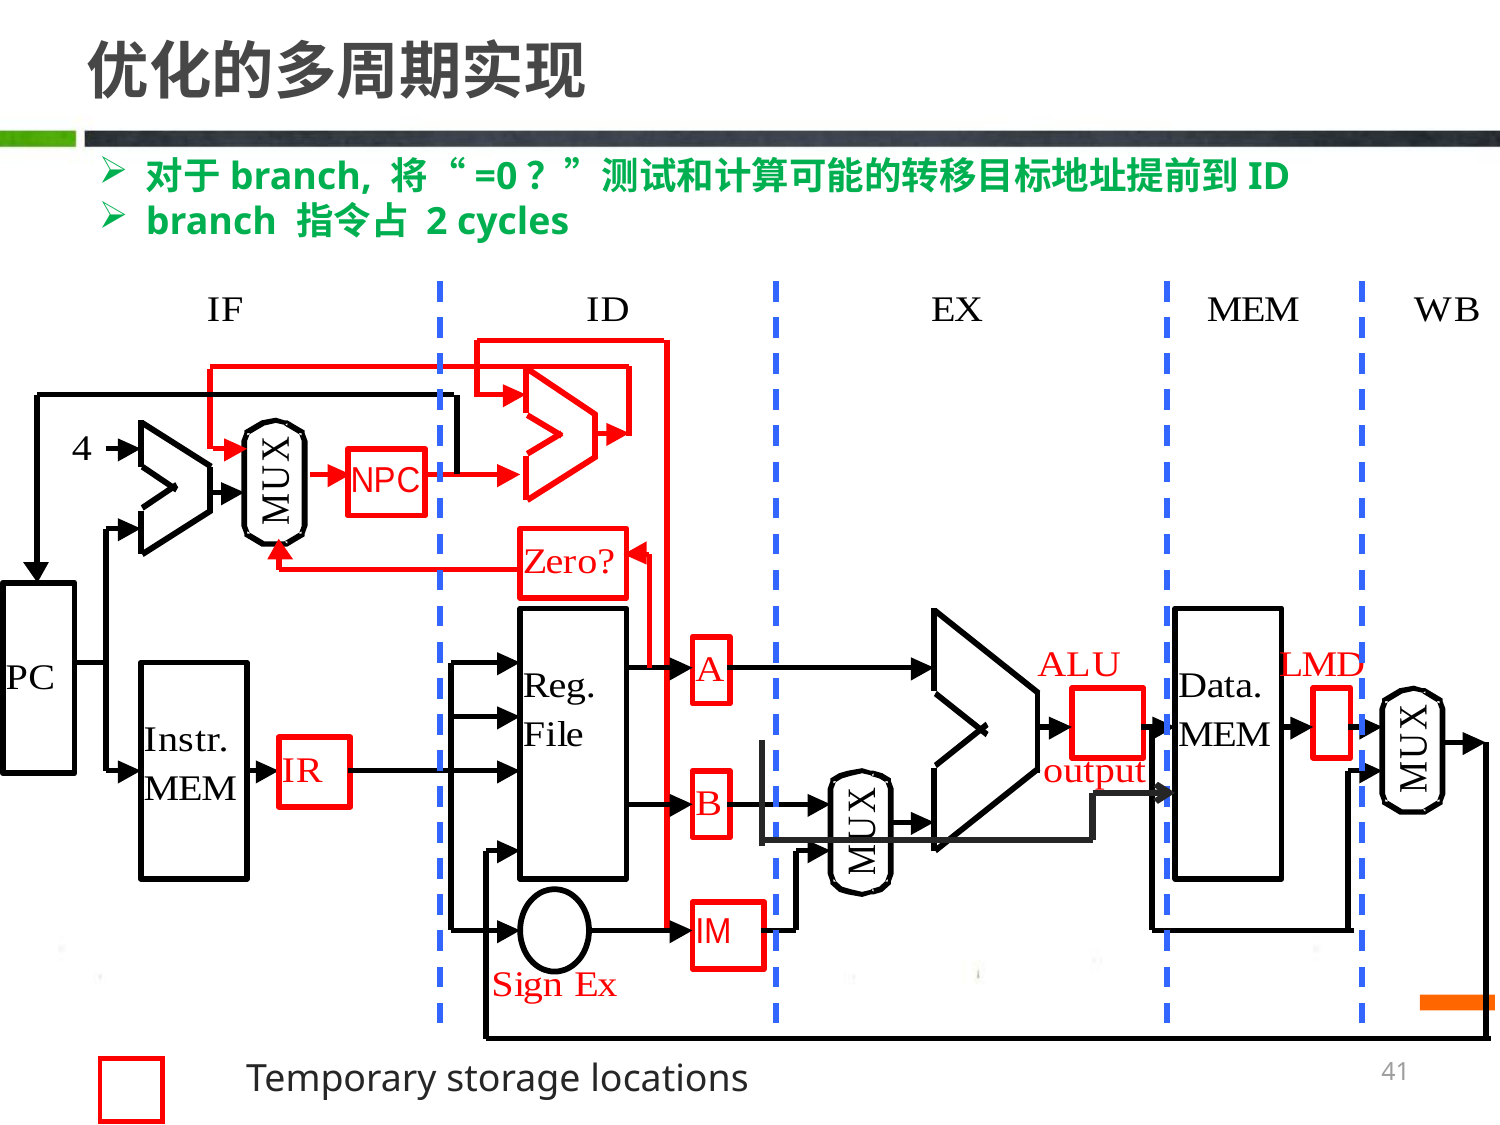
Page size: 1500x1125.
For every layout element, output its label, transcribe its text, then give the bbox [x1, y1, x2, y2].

picture [0, 0, 1500, 275]
text_box M [1093, 795, 1169, 802]
text_box M [762, 838, 1094, 848]
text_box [0, 275, 1500, 1123]
text_box 对于branch, 将“=0？”测试和计算可能的转移目标地址提前到ID branch 指令占 2 cycles [84, 144, 1306, 250]
title 优化的多周期实现 [71, 12, 1450, 125]
